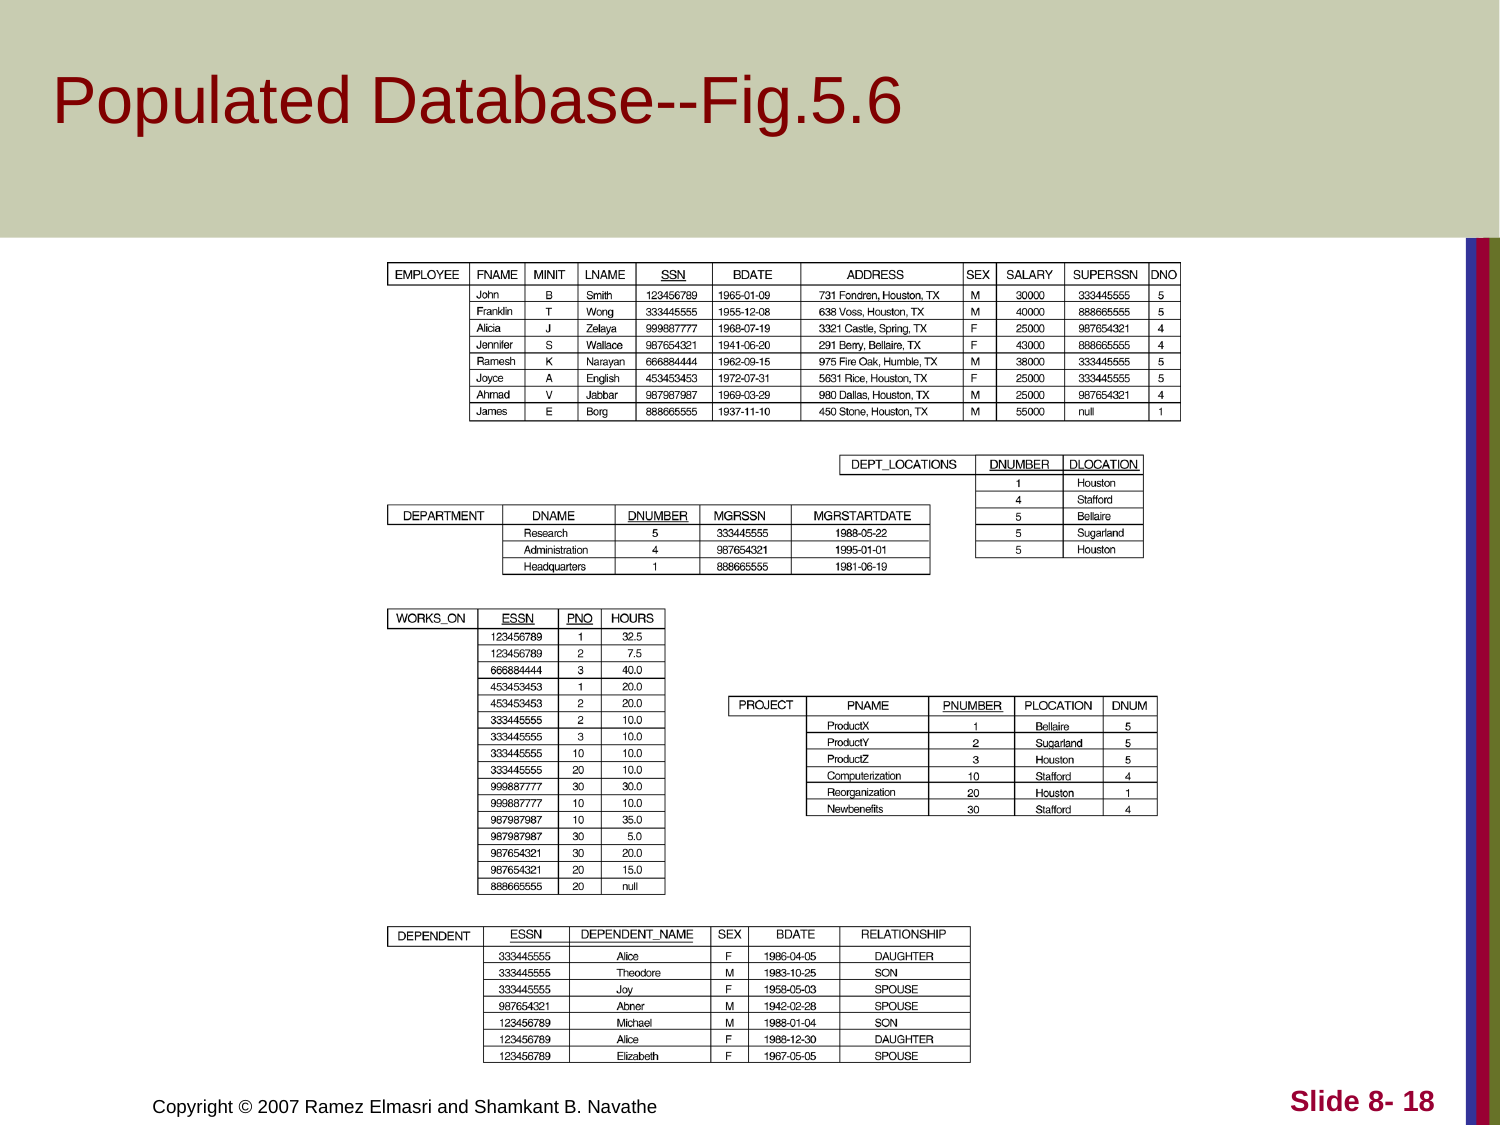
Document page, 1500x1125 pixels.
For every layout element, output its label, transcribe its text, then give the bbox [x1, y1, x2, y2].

text_box Slide 8- ‹#› [1137, 1049, 1450, 1125]
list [387, 262, 1181, 1063]
title Populated Database--Fig.5.6 [37, 49, 1300, 175]
